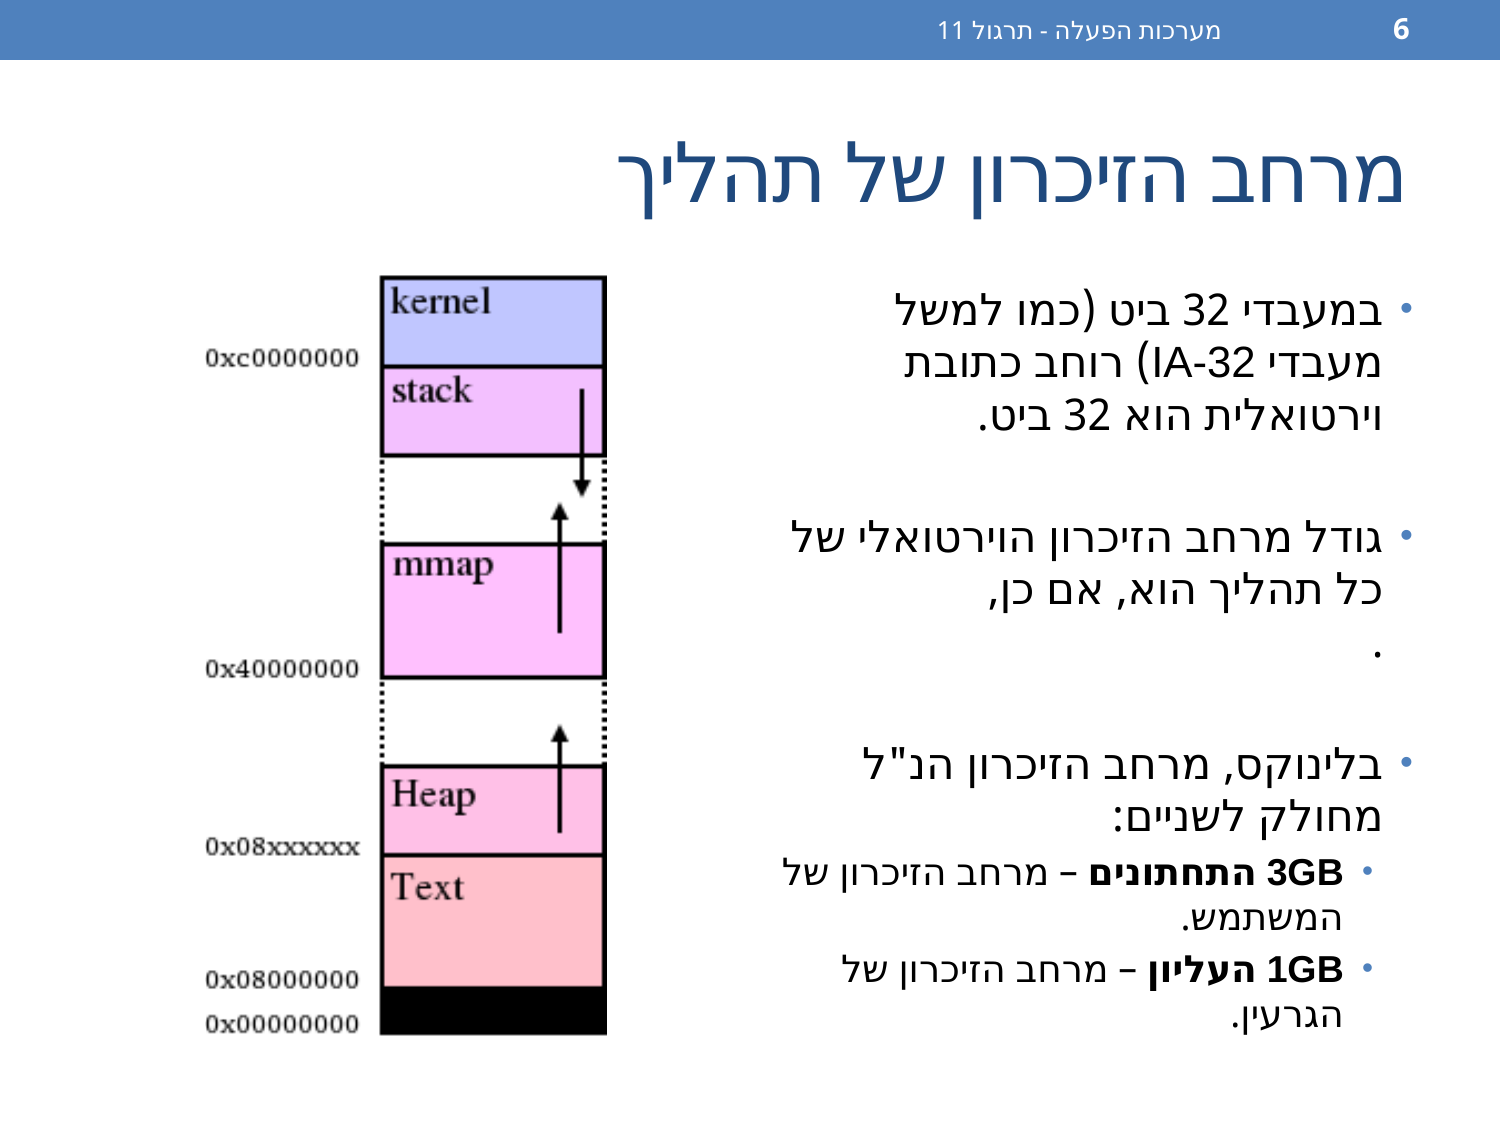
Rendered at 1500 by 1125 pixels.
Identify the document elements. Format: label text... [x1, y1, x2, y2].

slide_number 6 [1250, 3, 1425, 57]
footer מערכות הפעלה - תרגול 11 [562, 3, 1238, 57]
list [205, 274, 608, 1049]
title מרחב הזיכרון של תהליך [75, 87, 1425, 250]
